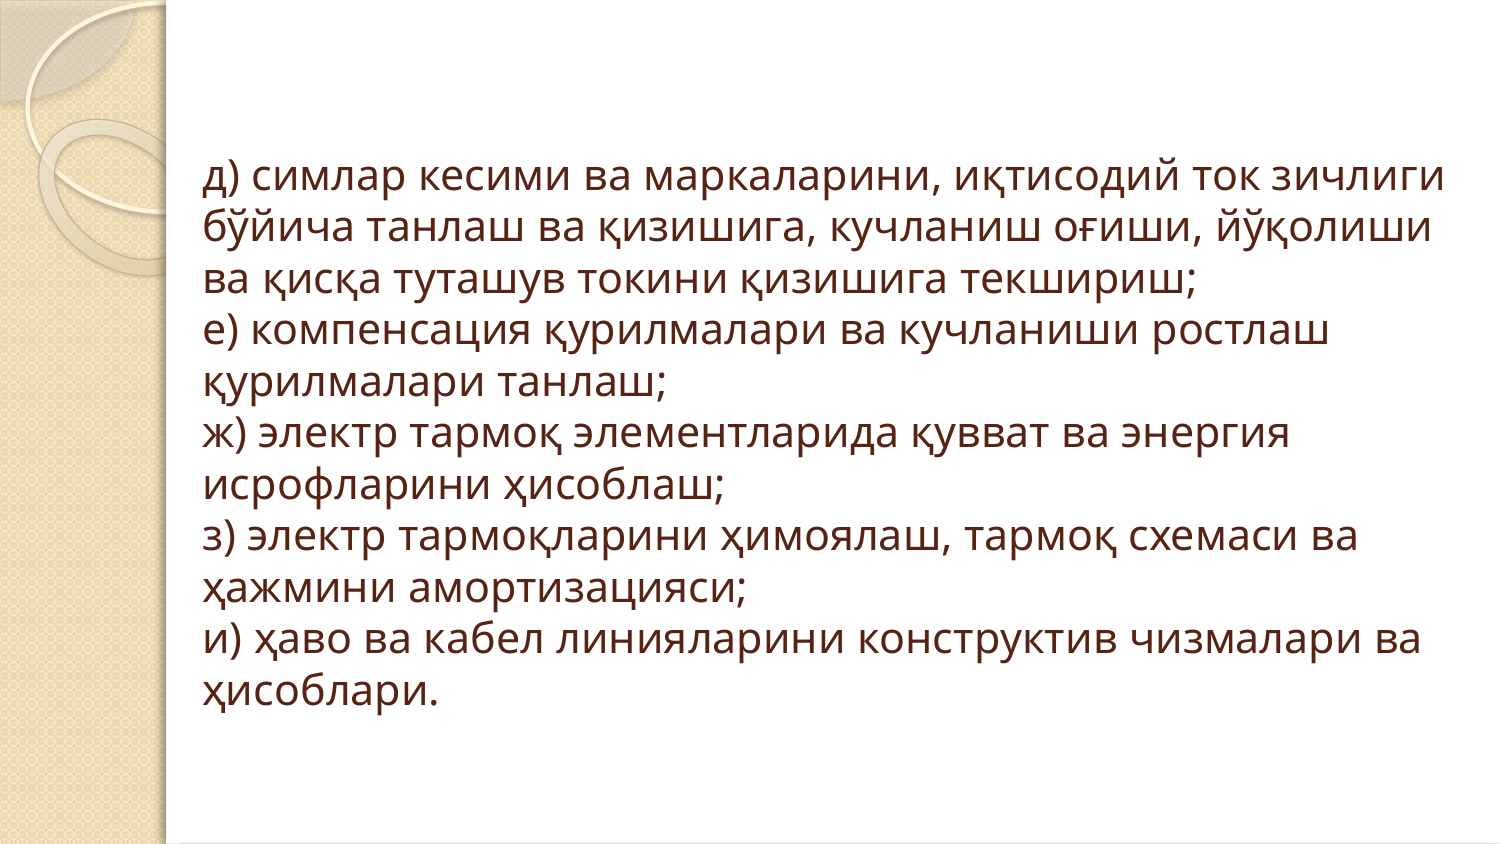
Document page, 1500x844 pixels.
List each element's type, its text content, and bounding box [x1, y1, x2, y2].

title д) симлар кесими ва маркаларини, иқтисодий ток зичлиги бўйича танлаш ва қизишига, кучланиш оғиши, йўқолиши ва қисқа туташув токини қизишига текшириш; е) компенсация қурилмалари ва кучланиши ростлаш қурилмалари танлаш; ж) электр тармоқ элементларида қувват ва энергия исрофларини ҳисоблаш; з) электр тармоқларини ҳимоялаш, тармоқ схемаси ва ҳажмини амортизацияси; и) ҳаво ва кабел линияларини конструктив чизмалари ва ҳисоблари. [187, 128, 1466, 809]
